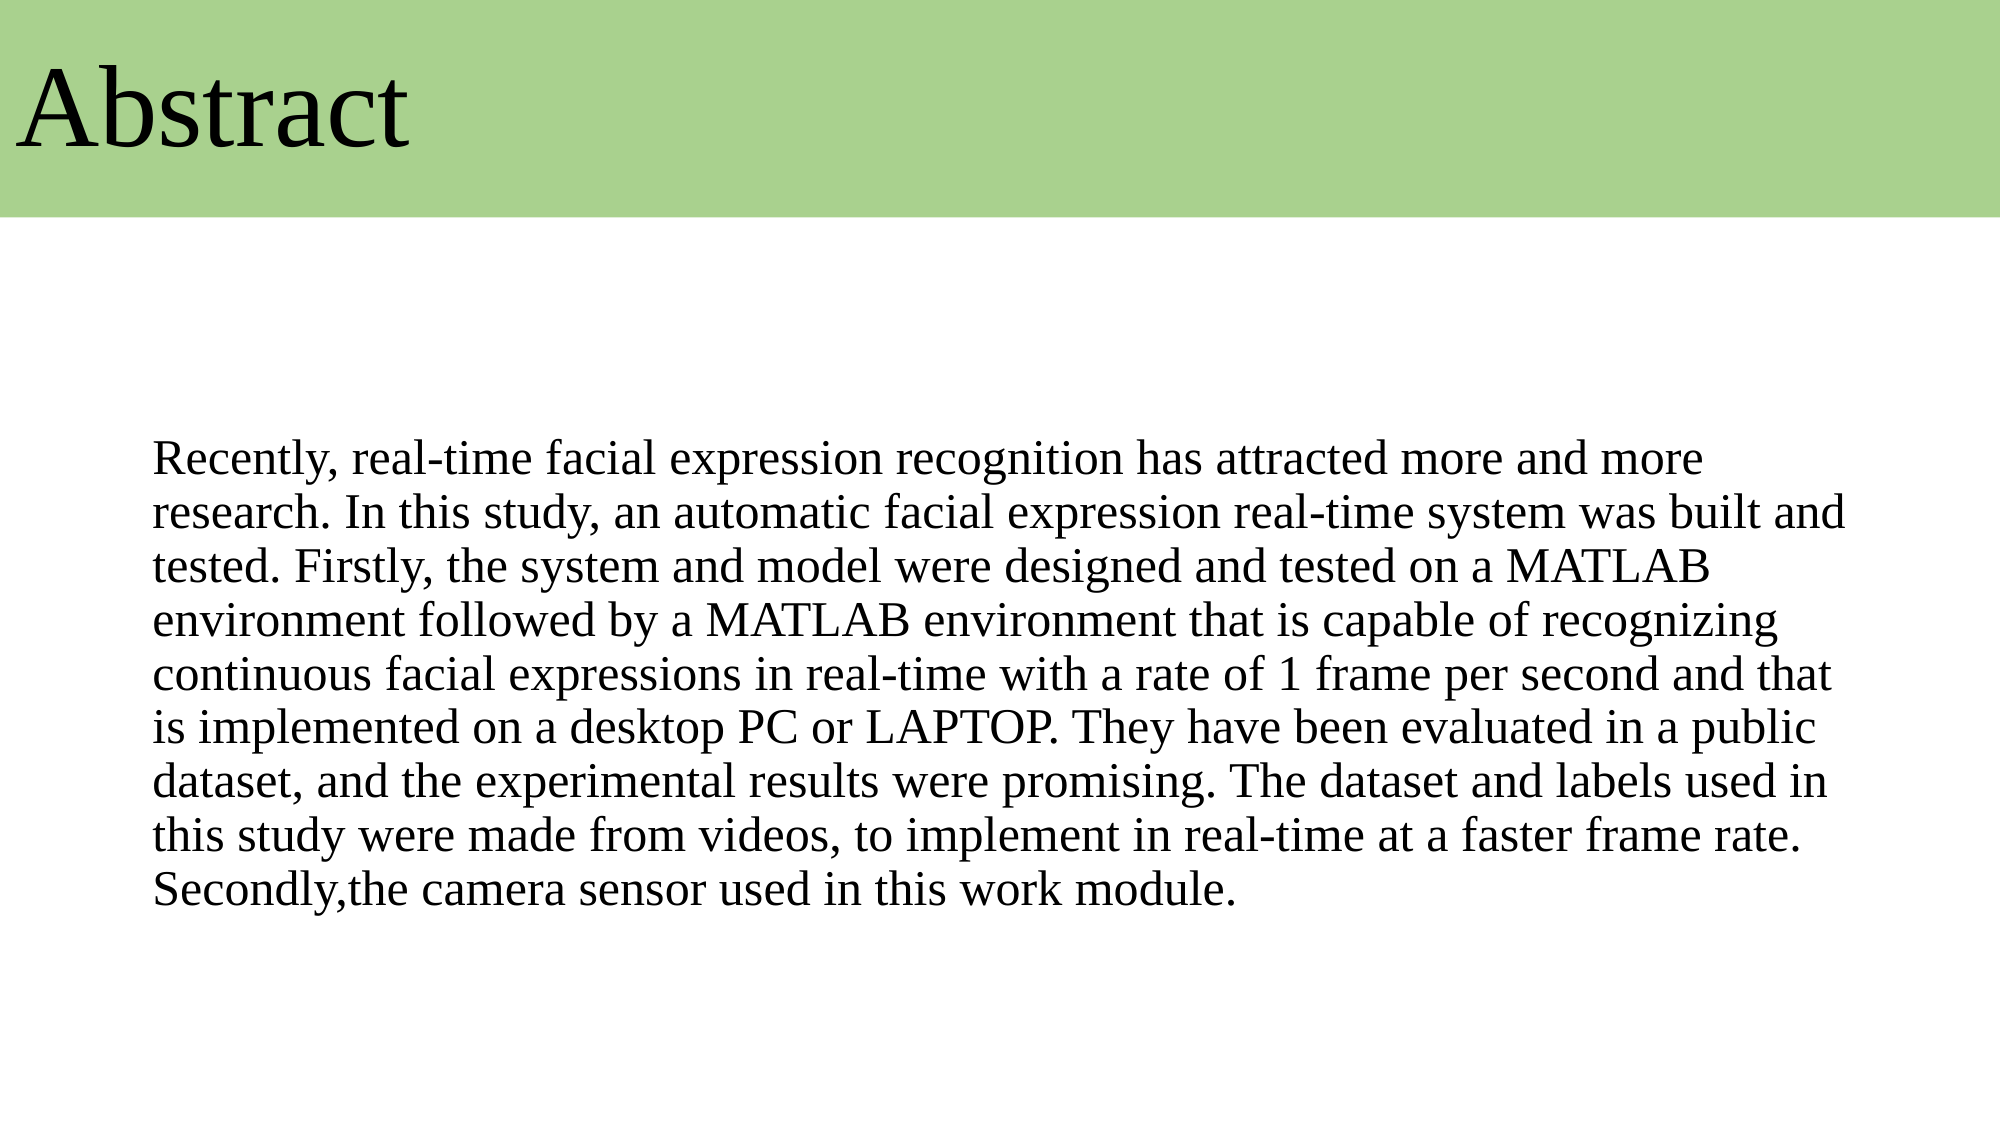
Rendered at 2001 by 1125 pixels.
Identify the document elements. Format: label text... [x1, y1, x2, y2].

title Abstract [0, 0, 2000, 218]
list Recently, real-time facial expression recognition has attracted more and more research. In this study, an automatic facial expression real-time system was built and tested. Firstly, the system and model were designed and tested on a MATLAB environment followed by a MATLAB environment that is capable of recognizing continuous facial expressions in real-time with a rate of 1 frame per second and that is implemented on a desktop PC or LAPTOP. They have been evaluated in a public dataset, and the experimental results were promising. The dataset and labels used in this study were made from videos, to implement in real-time at a faster frame rate. Secondly,the camera sensor used in this work module. [137, 423, 1863, 1014]
